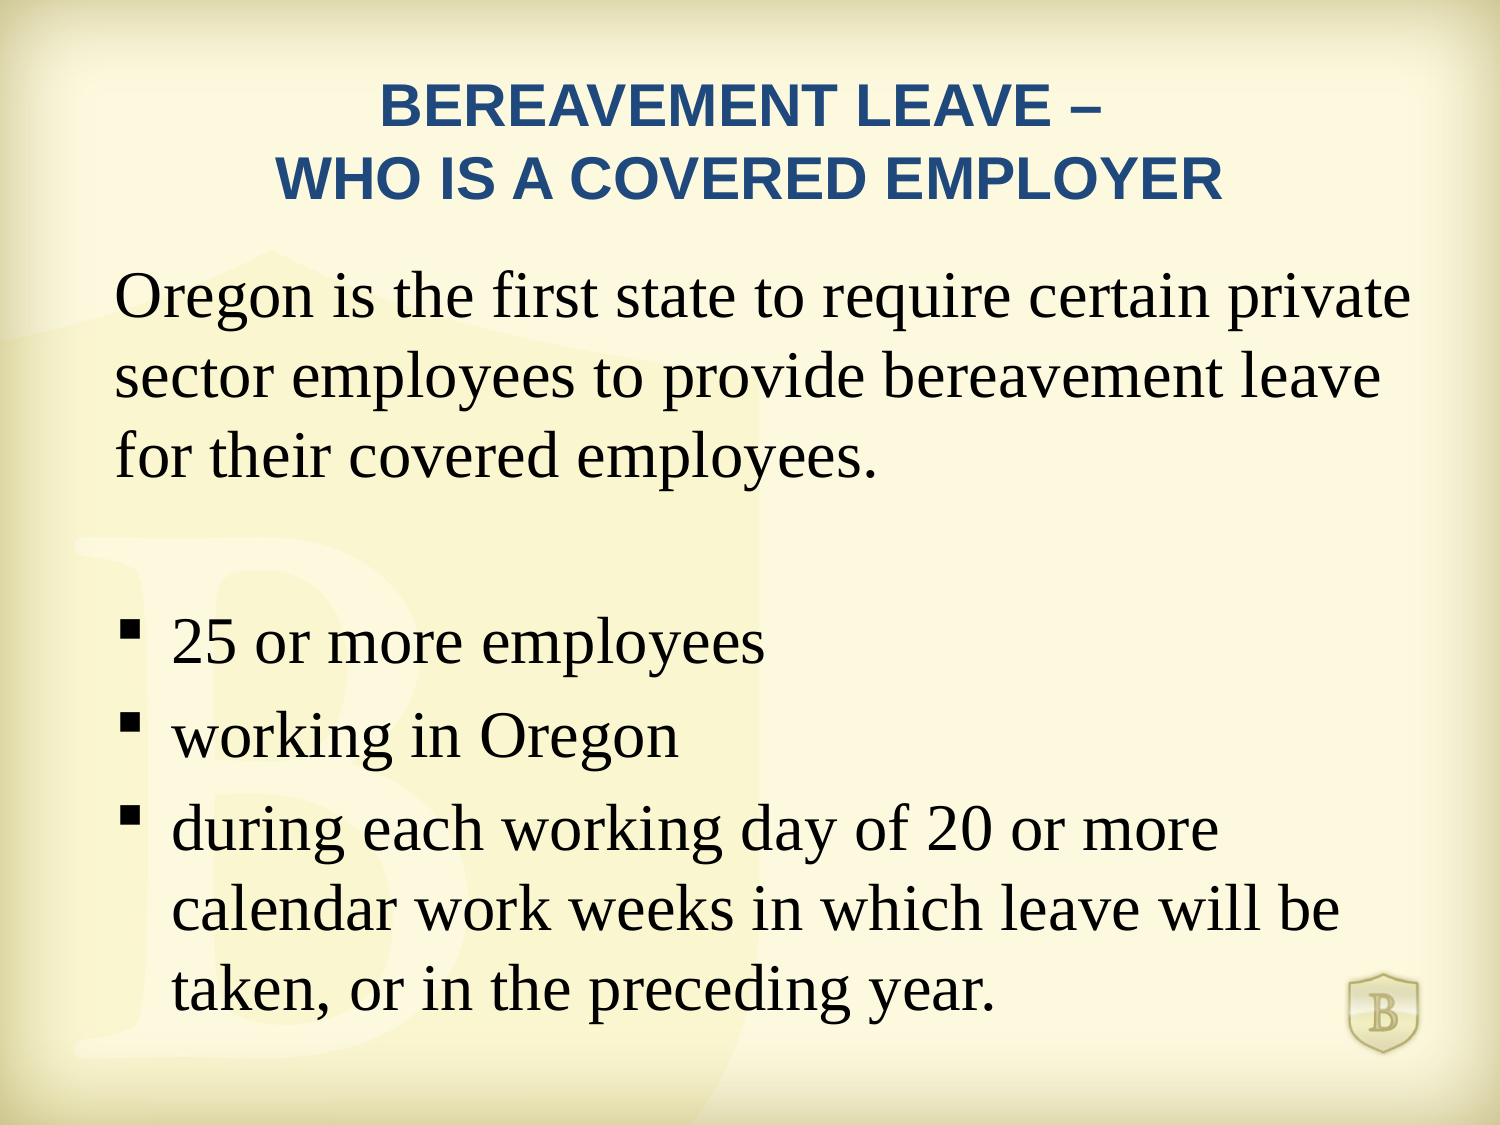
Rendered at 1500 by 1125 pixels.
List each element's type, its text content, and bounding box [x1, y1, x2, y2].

title BEREAVEMENT LEAVE – WHO IS A COVERED EMPLOYER [74, 44, 1426, 233]
picture [0, 0, 1500, 1125]
list Oregon is the first state to require certain private sector employees to provide bereavement leave for their covered employees. 25 or more employees working in Oregon during each working day of 20 or more calendar work weeks in which leave will be taken, or in the preceding year. [99, 149, 1463, 1088]
